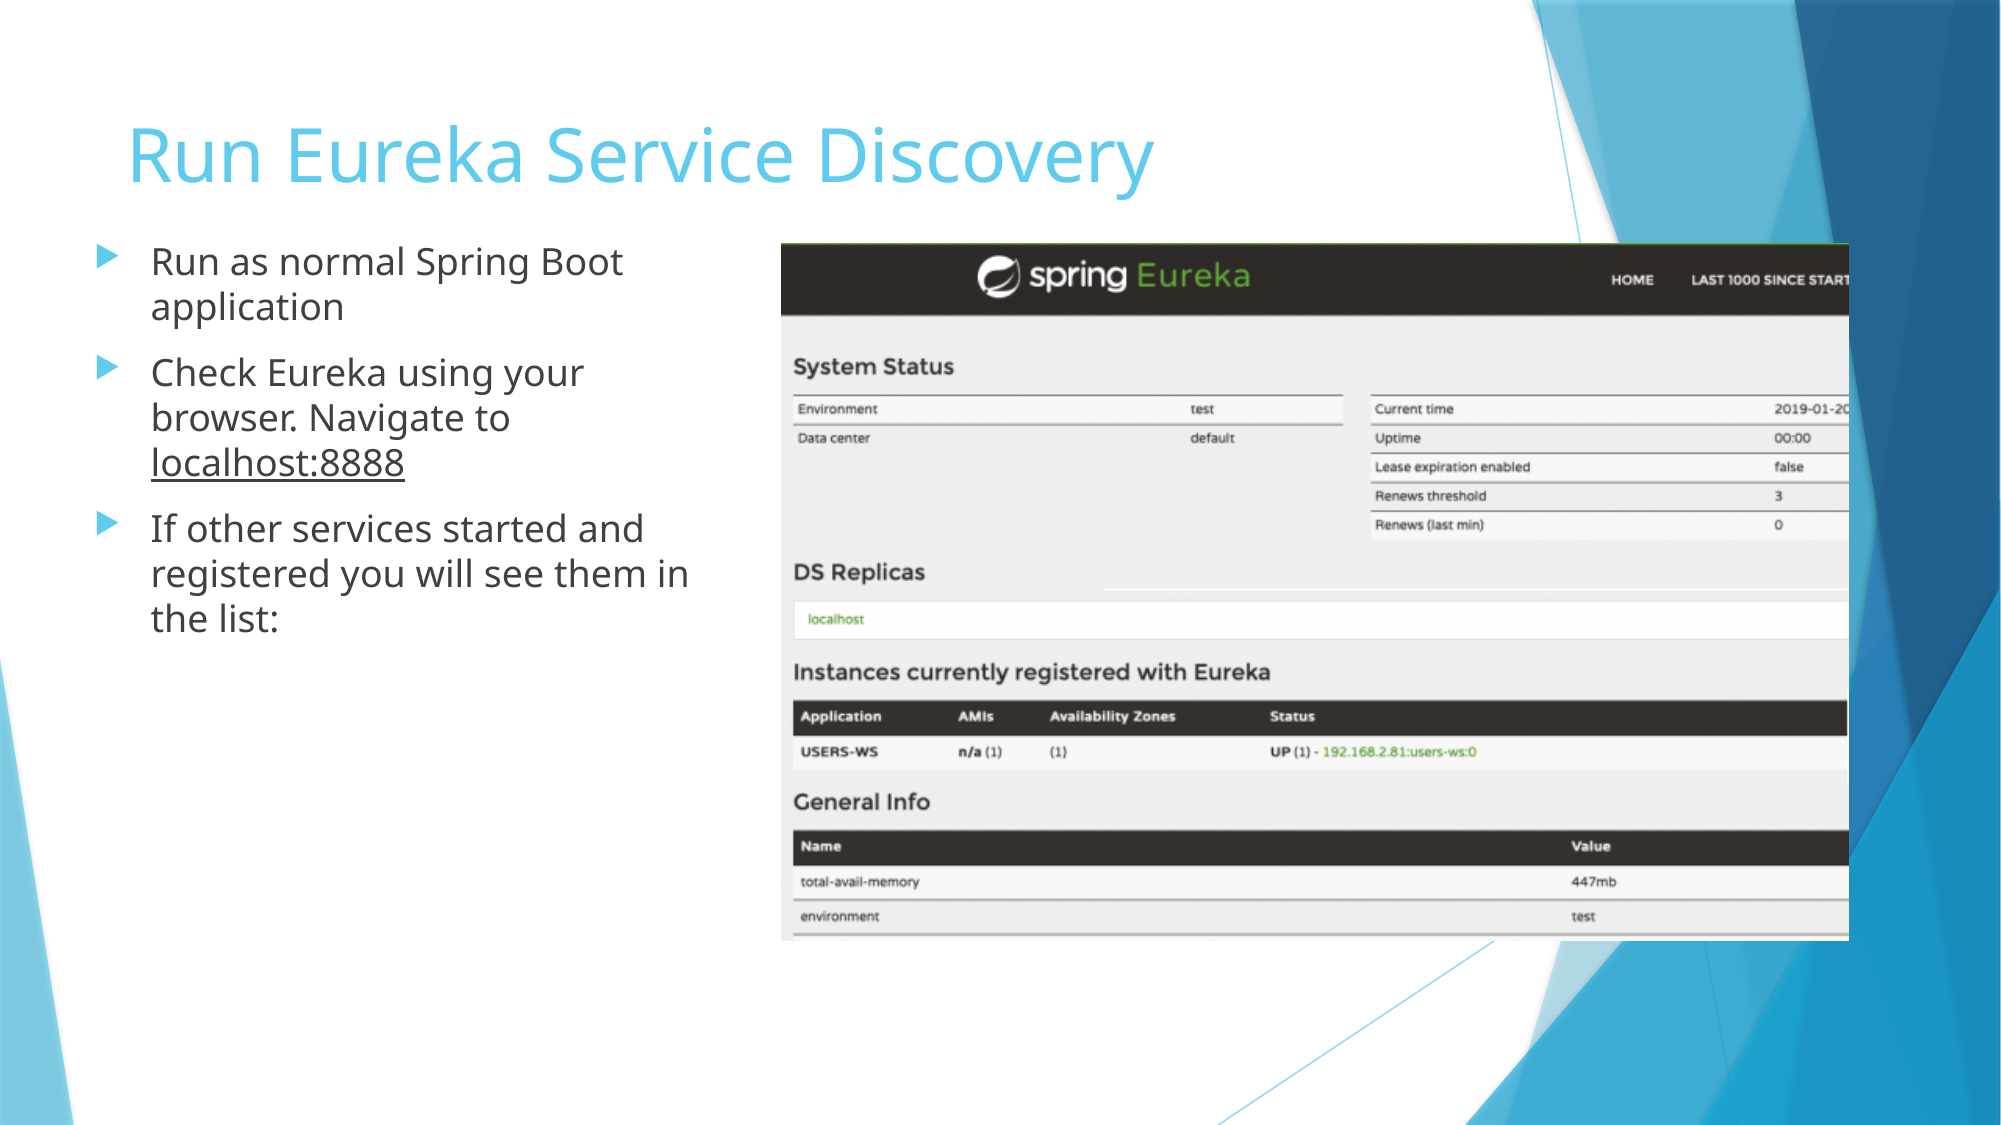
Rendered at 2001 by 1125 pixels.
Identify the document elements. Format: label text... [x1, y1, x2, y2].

picture [780, 242, 1850, 941]
list Run as normal Spring Boot application Check Eureka using your browser. Navigate to localhost:8888 If other services started and registered you will see them in the list: [79, 230, 743, 868]
title Run Eureka Service Discovery [111, 99, 1522, 317]
